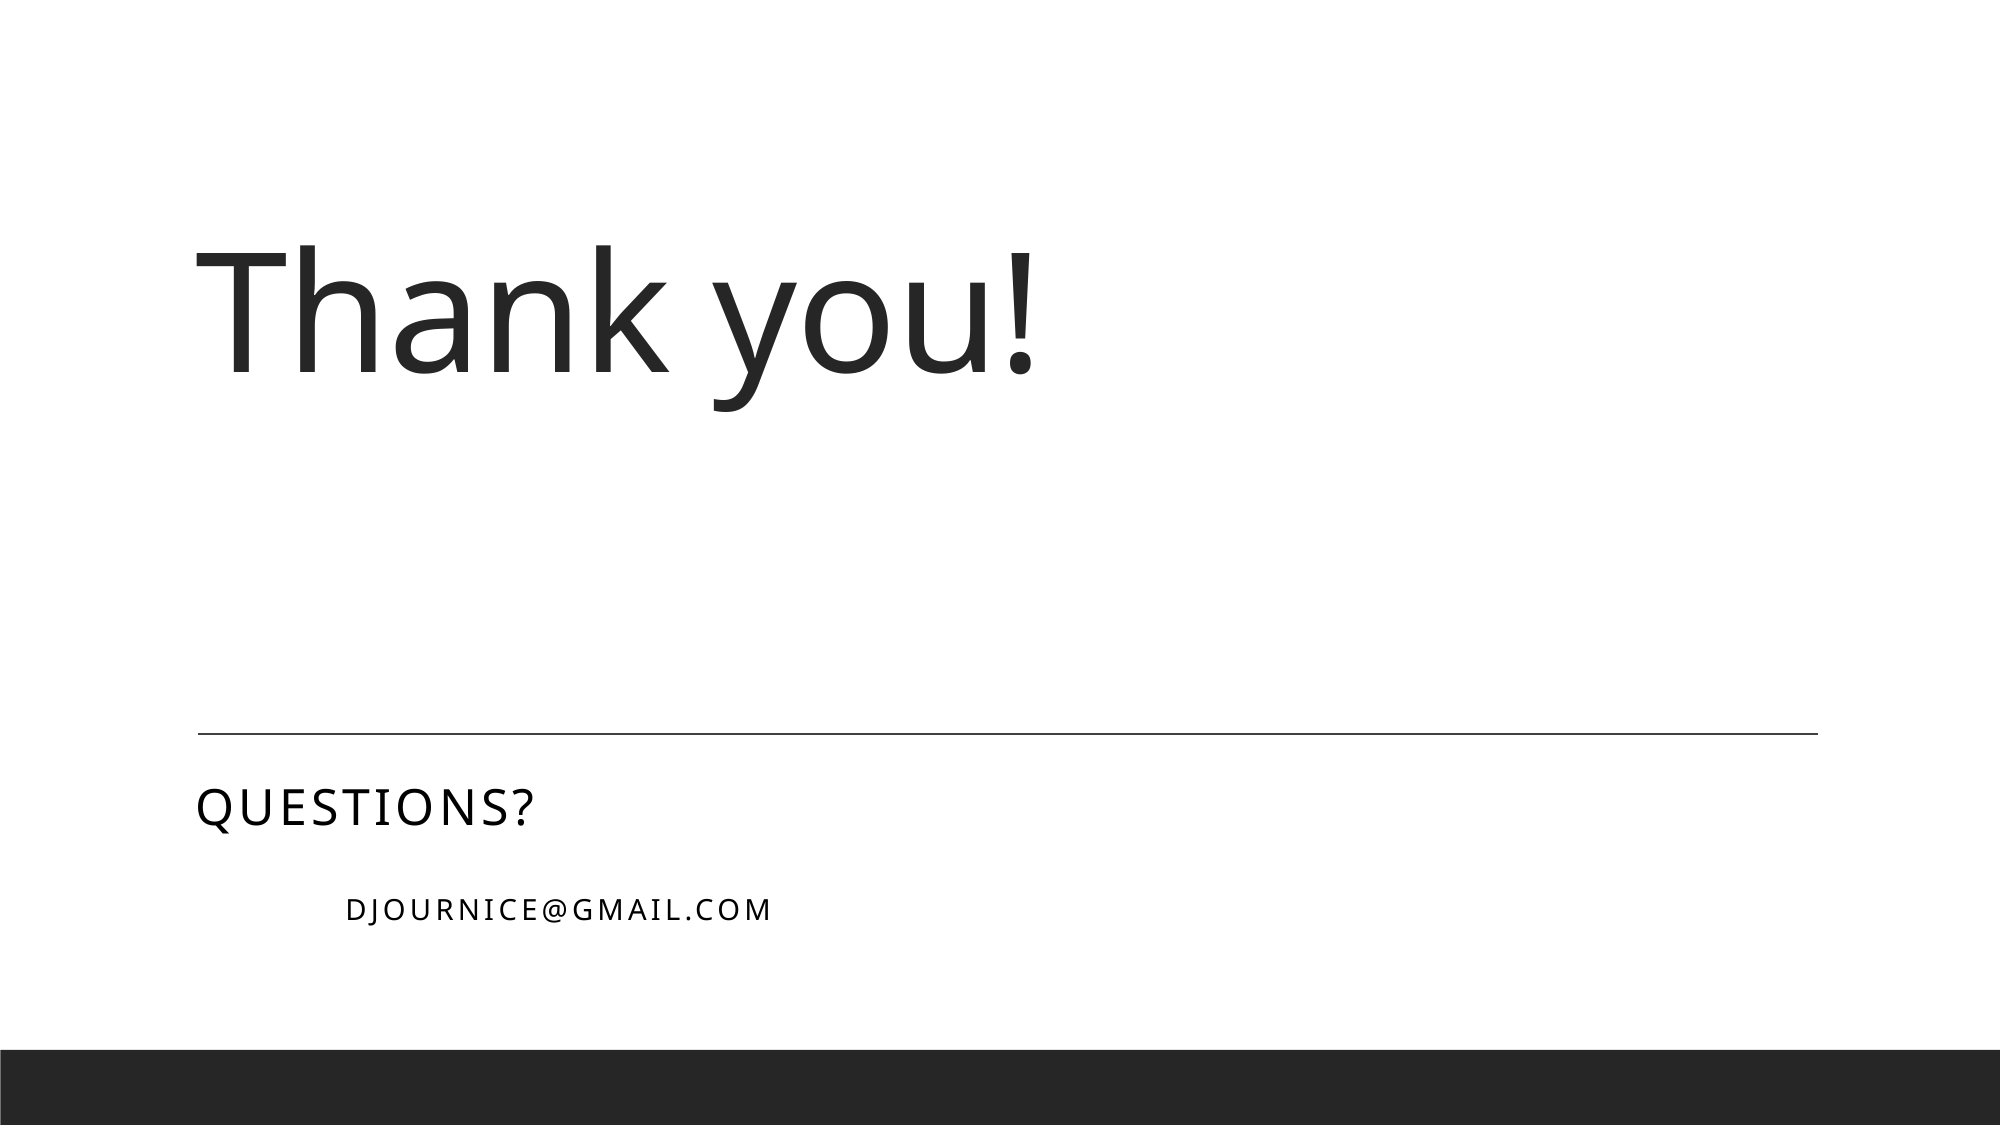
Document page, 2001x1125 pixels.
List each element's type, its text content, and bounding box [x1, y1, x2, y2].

title Thank you! [180, 124, 1830, 417]
subtitle Questions? djournice@gmail.com [180, 761, 1831, 950]
